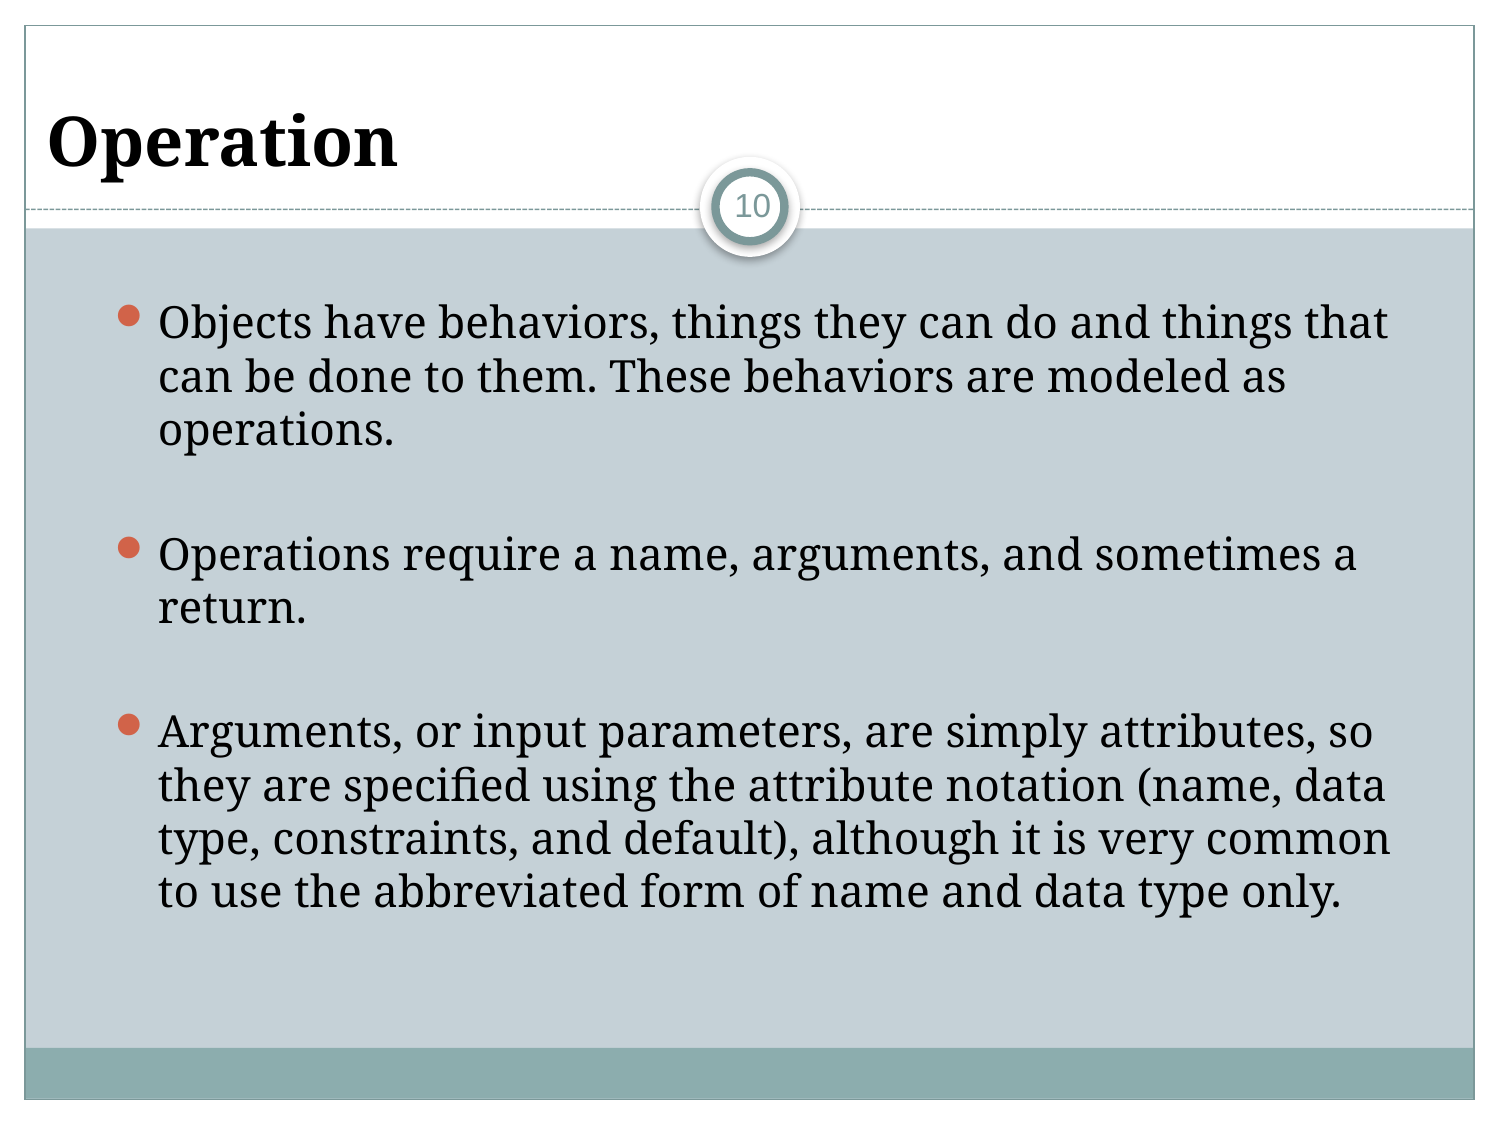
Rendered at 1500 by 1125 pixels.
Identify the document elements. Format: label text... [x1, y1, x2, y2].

list Objects have behaviors, things they can do and things that can be done to them. These behaviors are modeled as operations. Operations require a name, arguments, and sometimes a return. Arguments, or input parameters, are simply attributes, so they are specified using the attribute notation (name, data type, constraints, and default), although it is very common to use the abbreviated form of name and data type only. [99, 224, 1450, 925]
slide_number 10 [715, 168, 791, 241]
title Operation [31, 0, 1382, 188]
